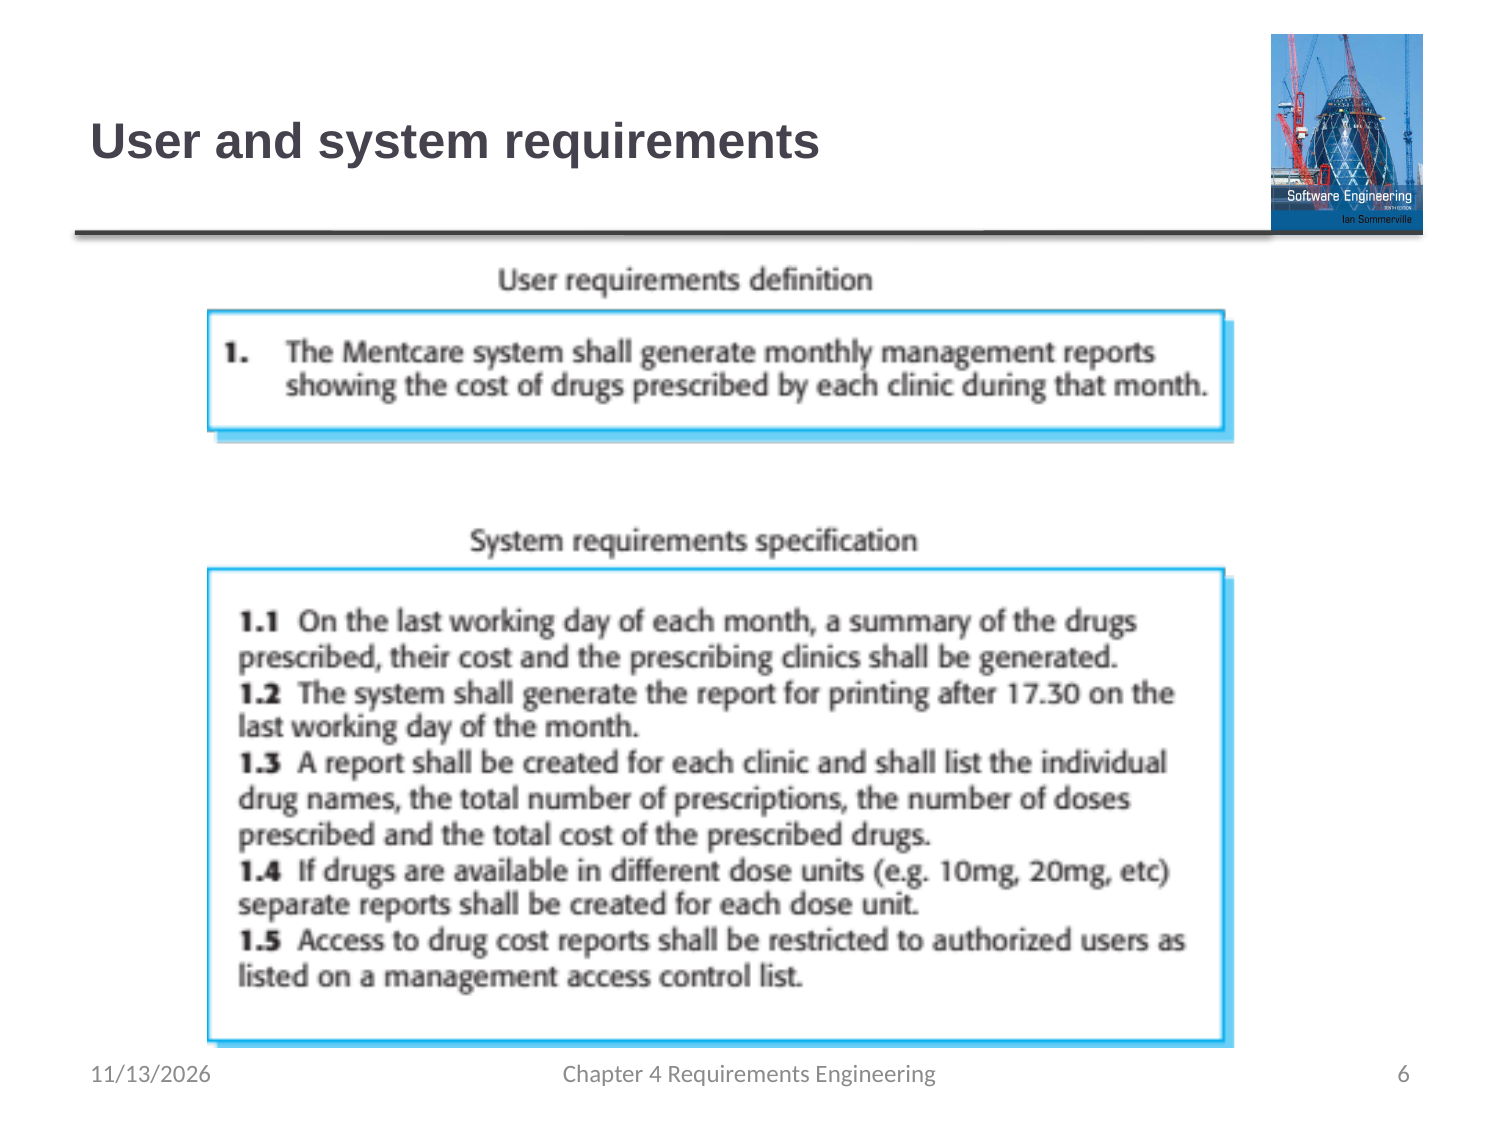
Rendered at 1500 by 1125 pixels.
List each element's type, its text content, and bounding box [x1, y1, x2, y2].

title User and system requirements [74, 44, 1272, 233]
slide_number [75, 1042, 425, 1103]
slide_number 6 [1074, 1042, 1425, 1103]
picture [206, 255, 1235, 1049]
picture [1271, 34, 1423, 230]
footer Chapter 4 Requirements Engineering [512, 1055, 988, 1103]
